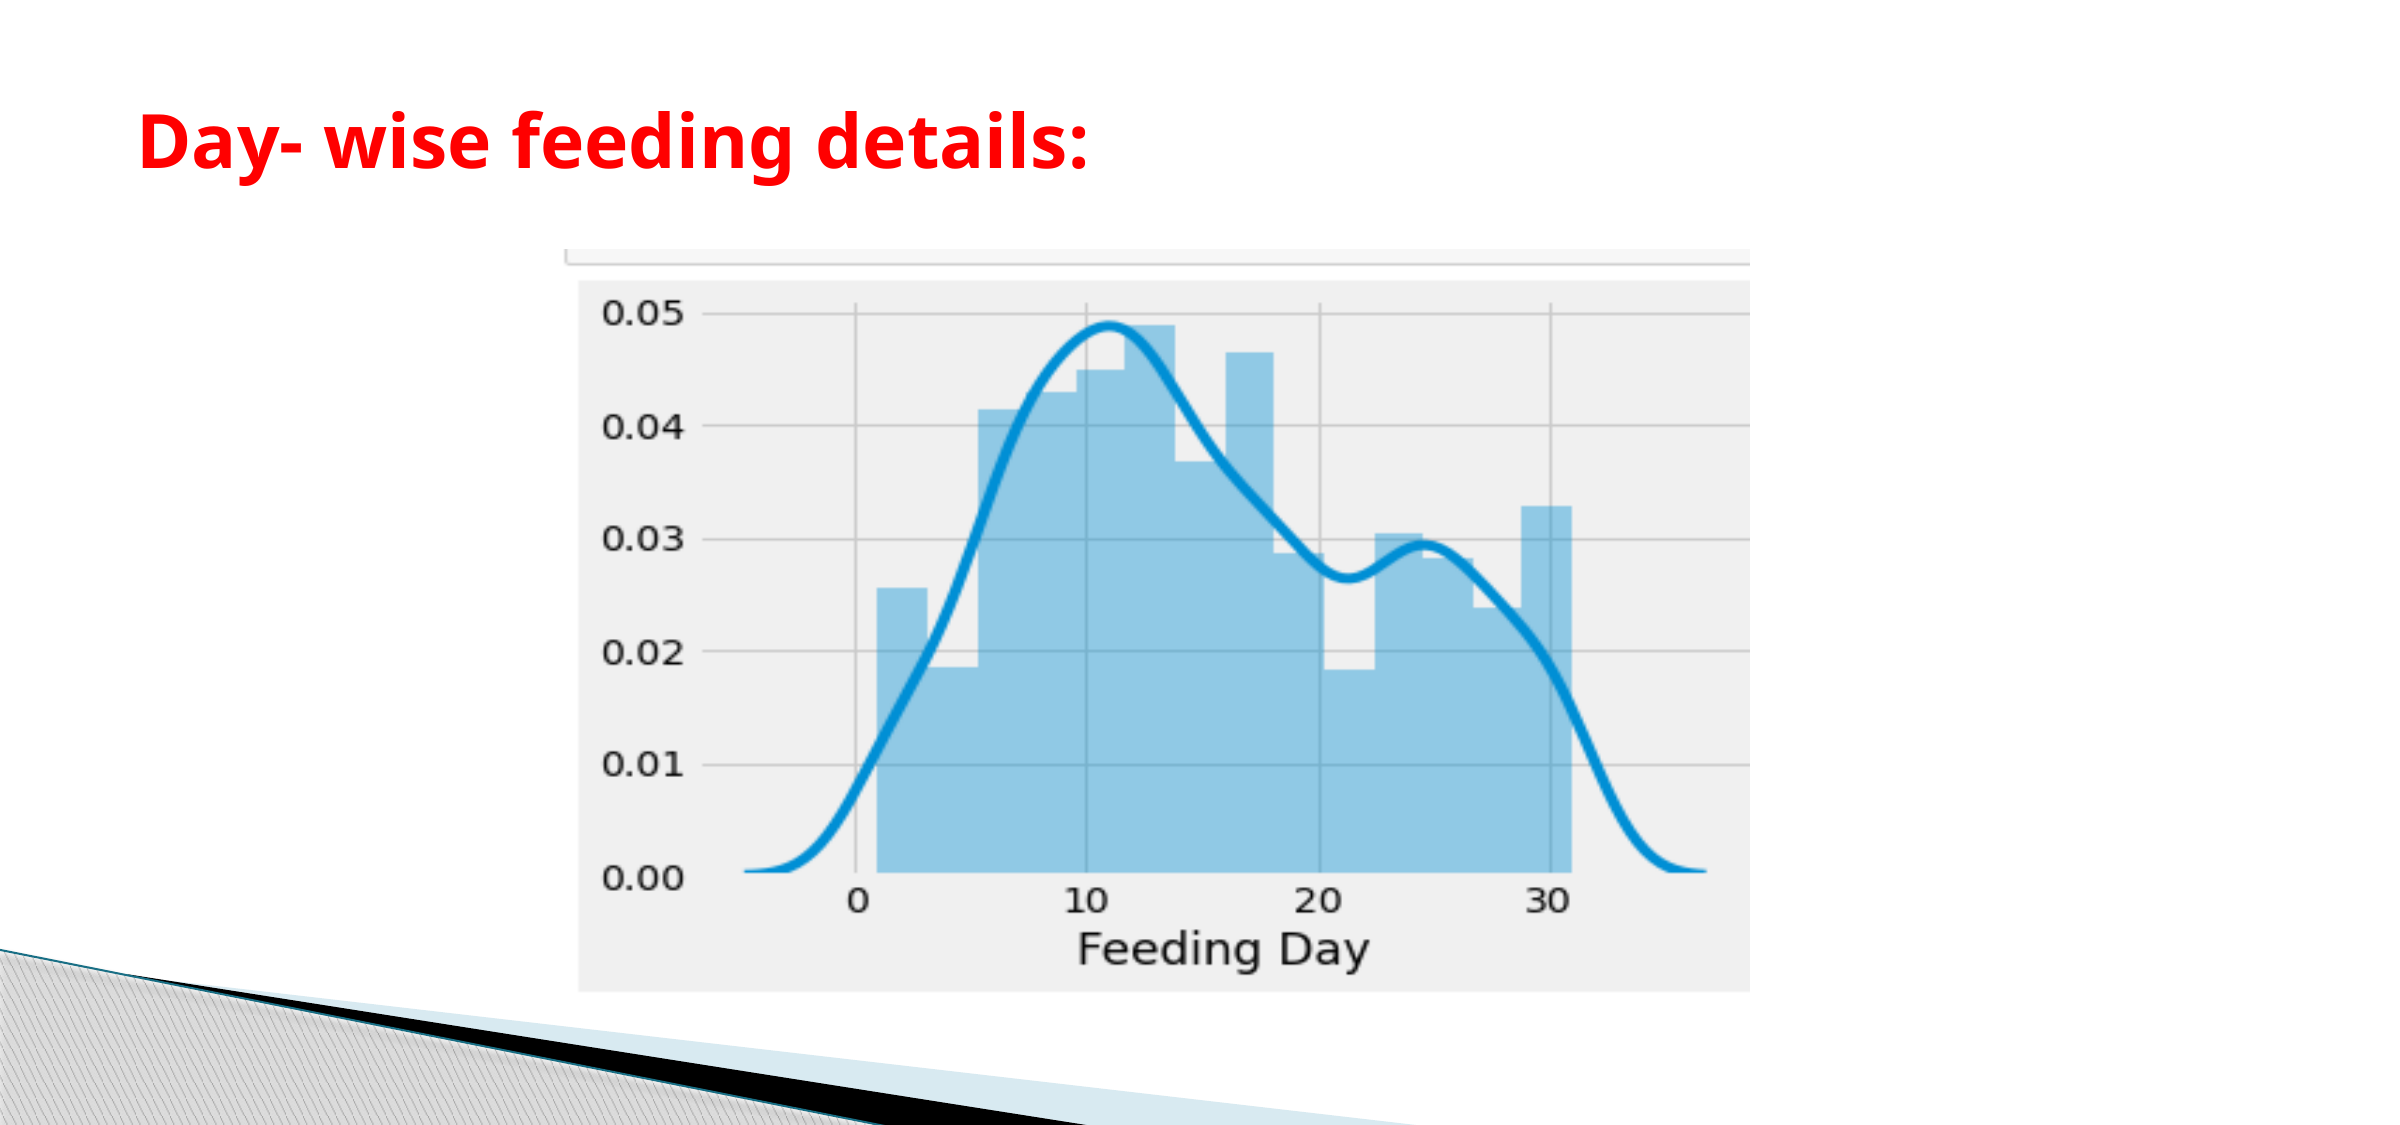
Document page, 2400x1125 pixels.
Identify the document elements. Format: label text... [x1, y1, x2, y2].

title Day- wise feeding details: [120, 45, 2280, 233]
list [449, 249, 1751, 1001]
